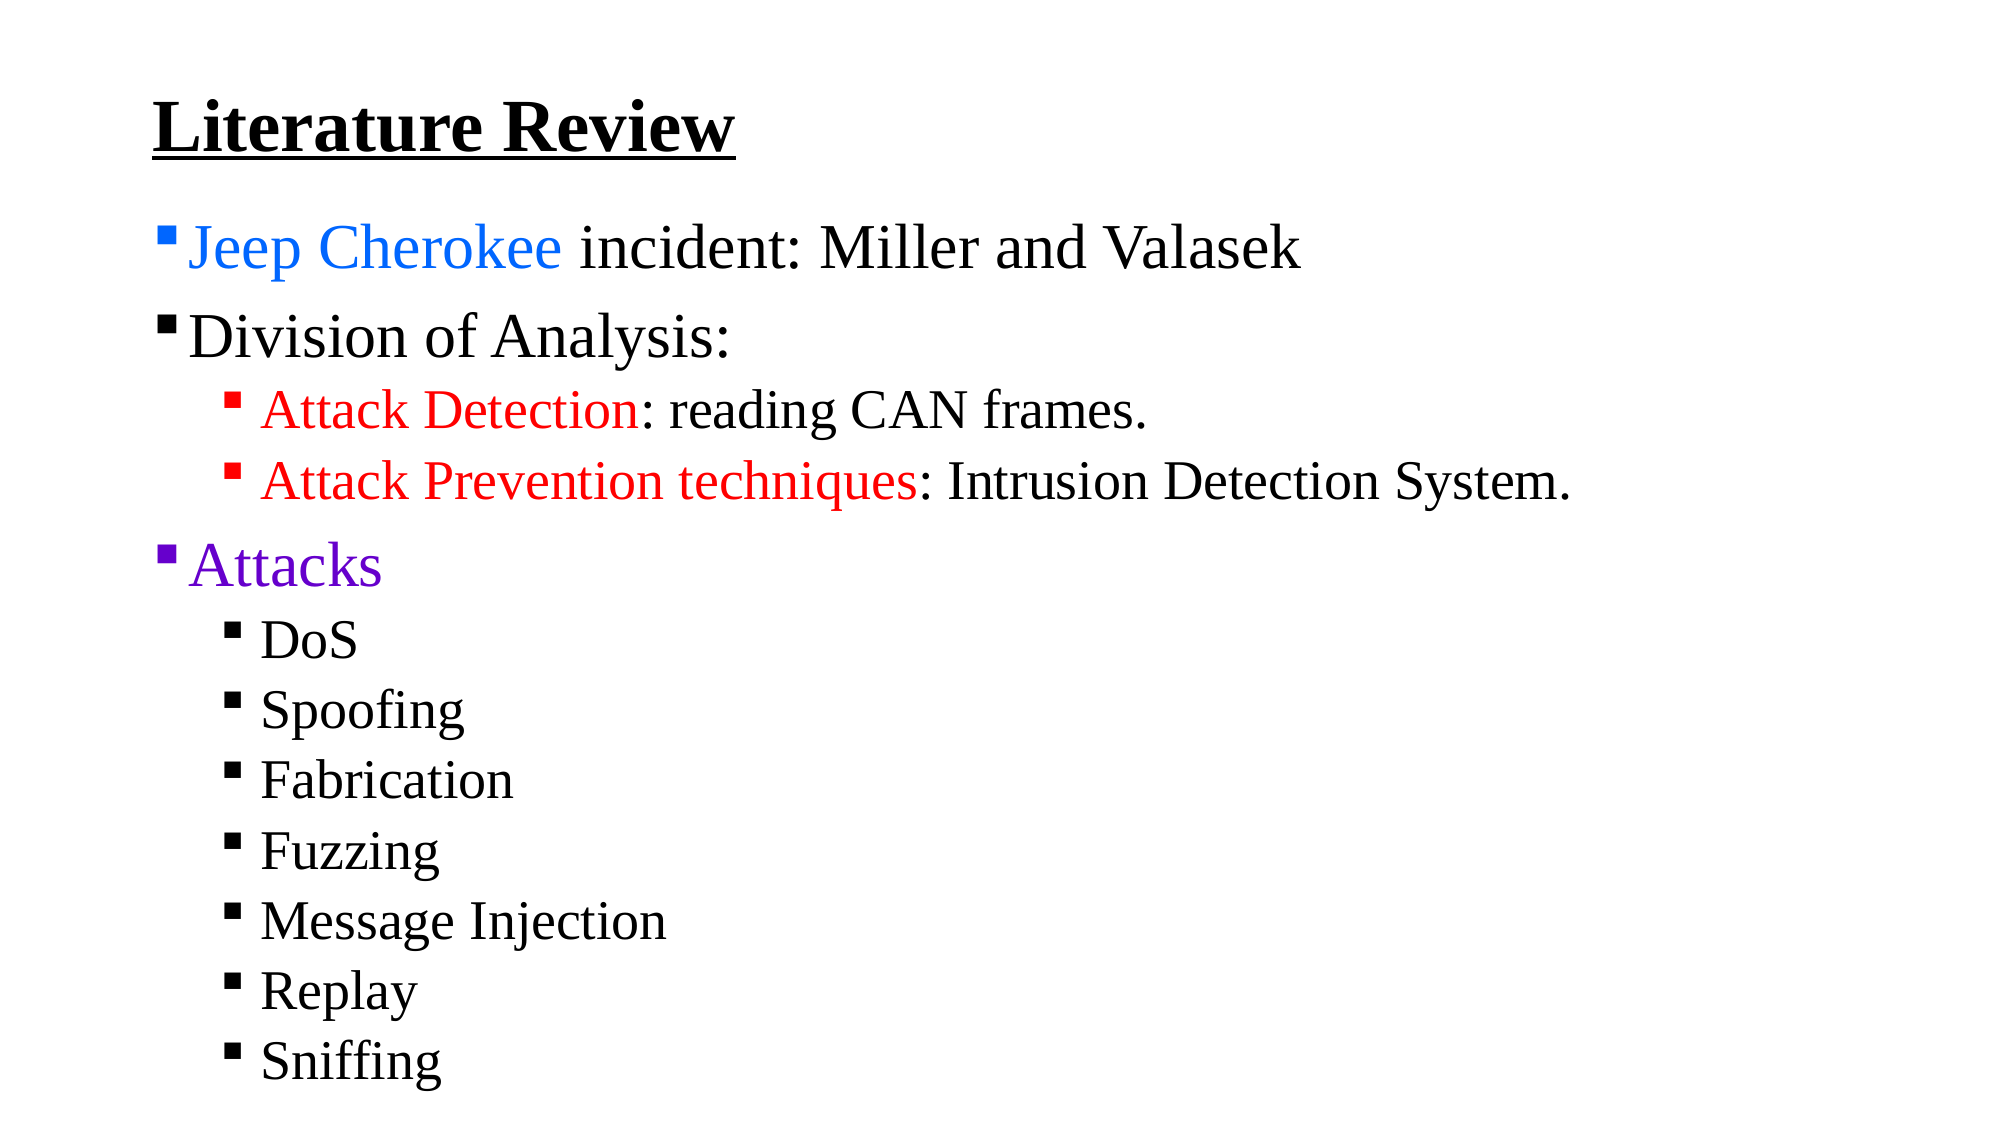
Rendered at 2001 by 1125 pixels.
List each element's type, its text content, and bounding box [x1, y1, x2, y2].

list Jeep Cherokee incident: Miller and Valasek Division of Analysis: Attack Detection: reading CAN frames. Attack Prevention techniques: Intrusion Detection System. Attacks DoS Spoofing Fabrication Fuzzing Message Injection Replay Sniffing [137, 205, 1863, 1104]
text_box Literature Review [137, 69, 1798, 174]
